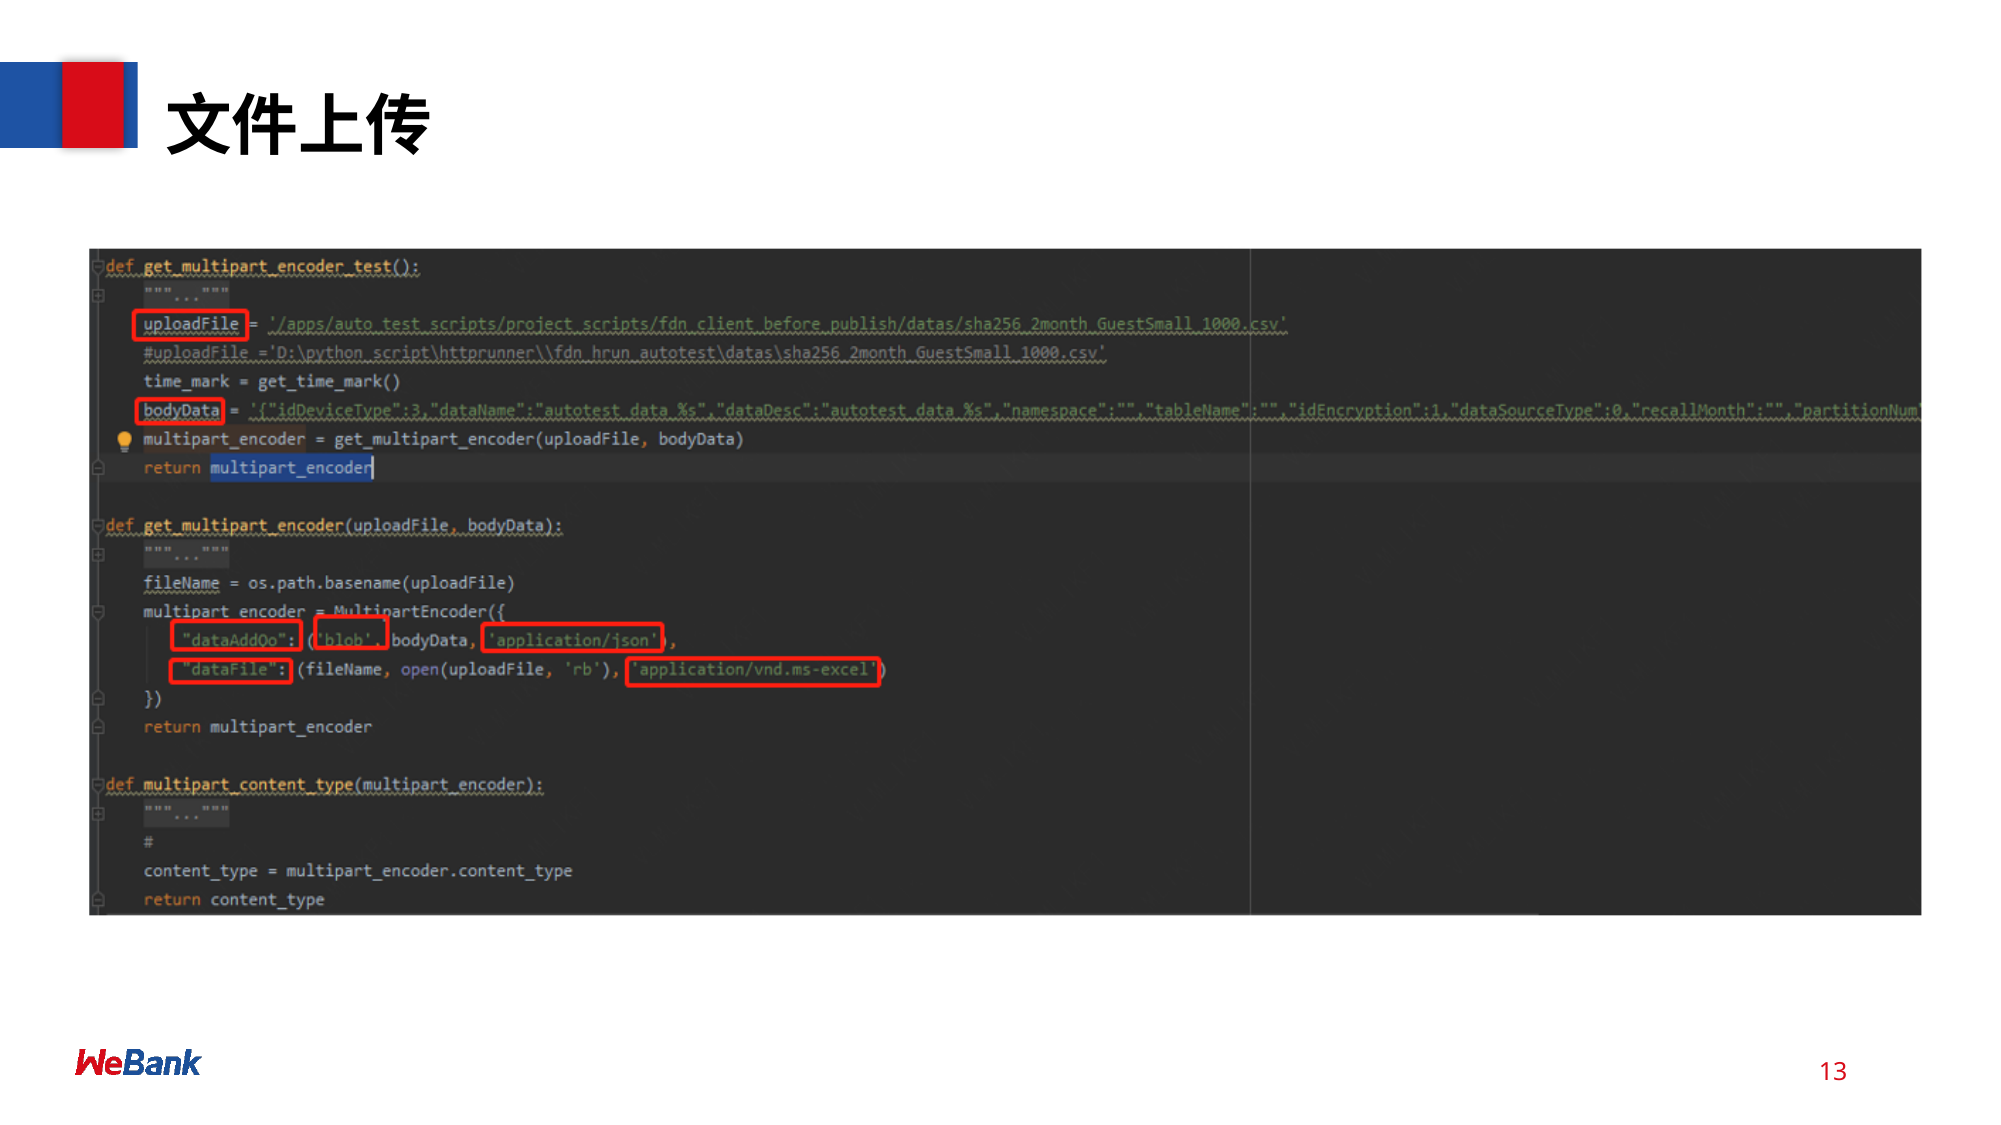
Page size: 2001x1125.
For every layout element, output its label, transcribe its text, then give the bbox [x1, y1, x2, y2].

picture [88, 246, 1923, 917]
picture [75, 1049, 202, 1075]
title 文件上传 [150, 55, 2000, 201]
slide_number 13 [1412, 1042, 1863, 1103]
